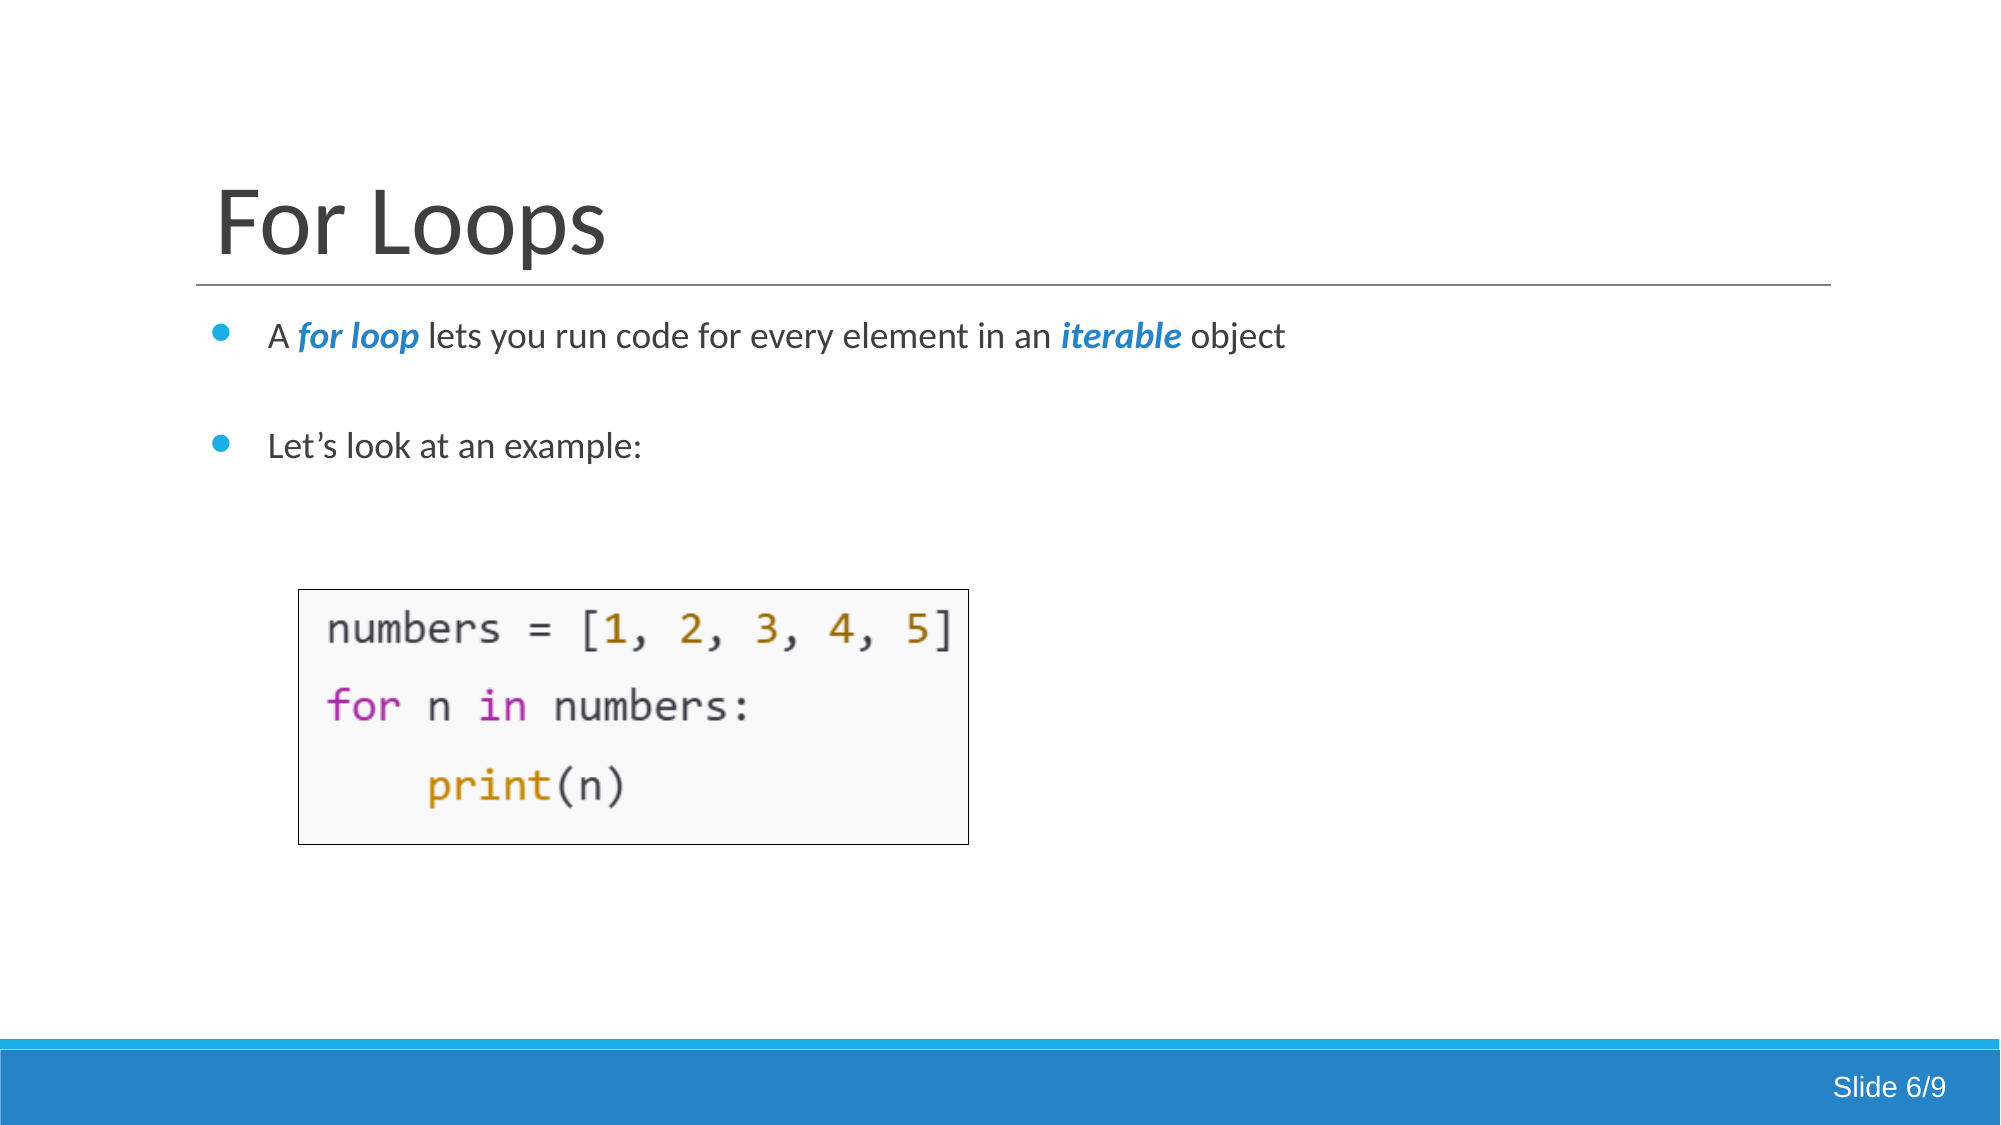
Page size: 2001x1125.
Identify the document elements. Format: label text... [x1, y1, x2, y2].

text_box A for loop lets you run code for every element in an iterable object Let’s look at an example: [192, 308, 1317, 870]
title For Loops [200, 44, 1850, 283]
picture [298, 588, 970, 845]
text_box Slide 6/9 [1817, 1053, 2000, 1125]
